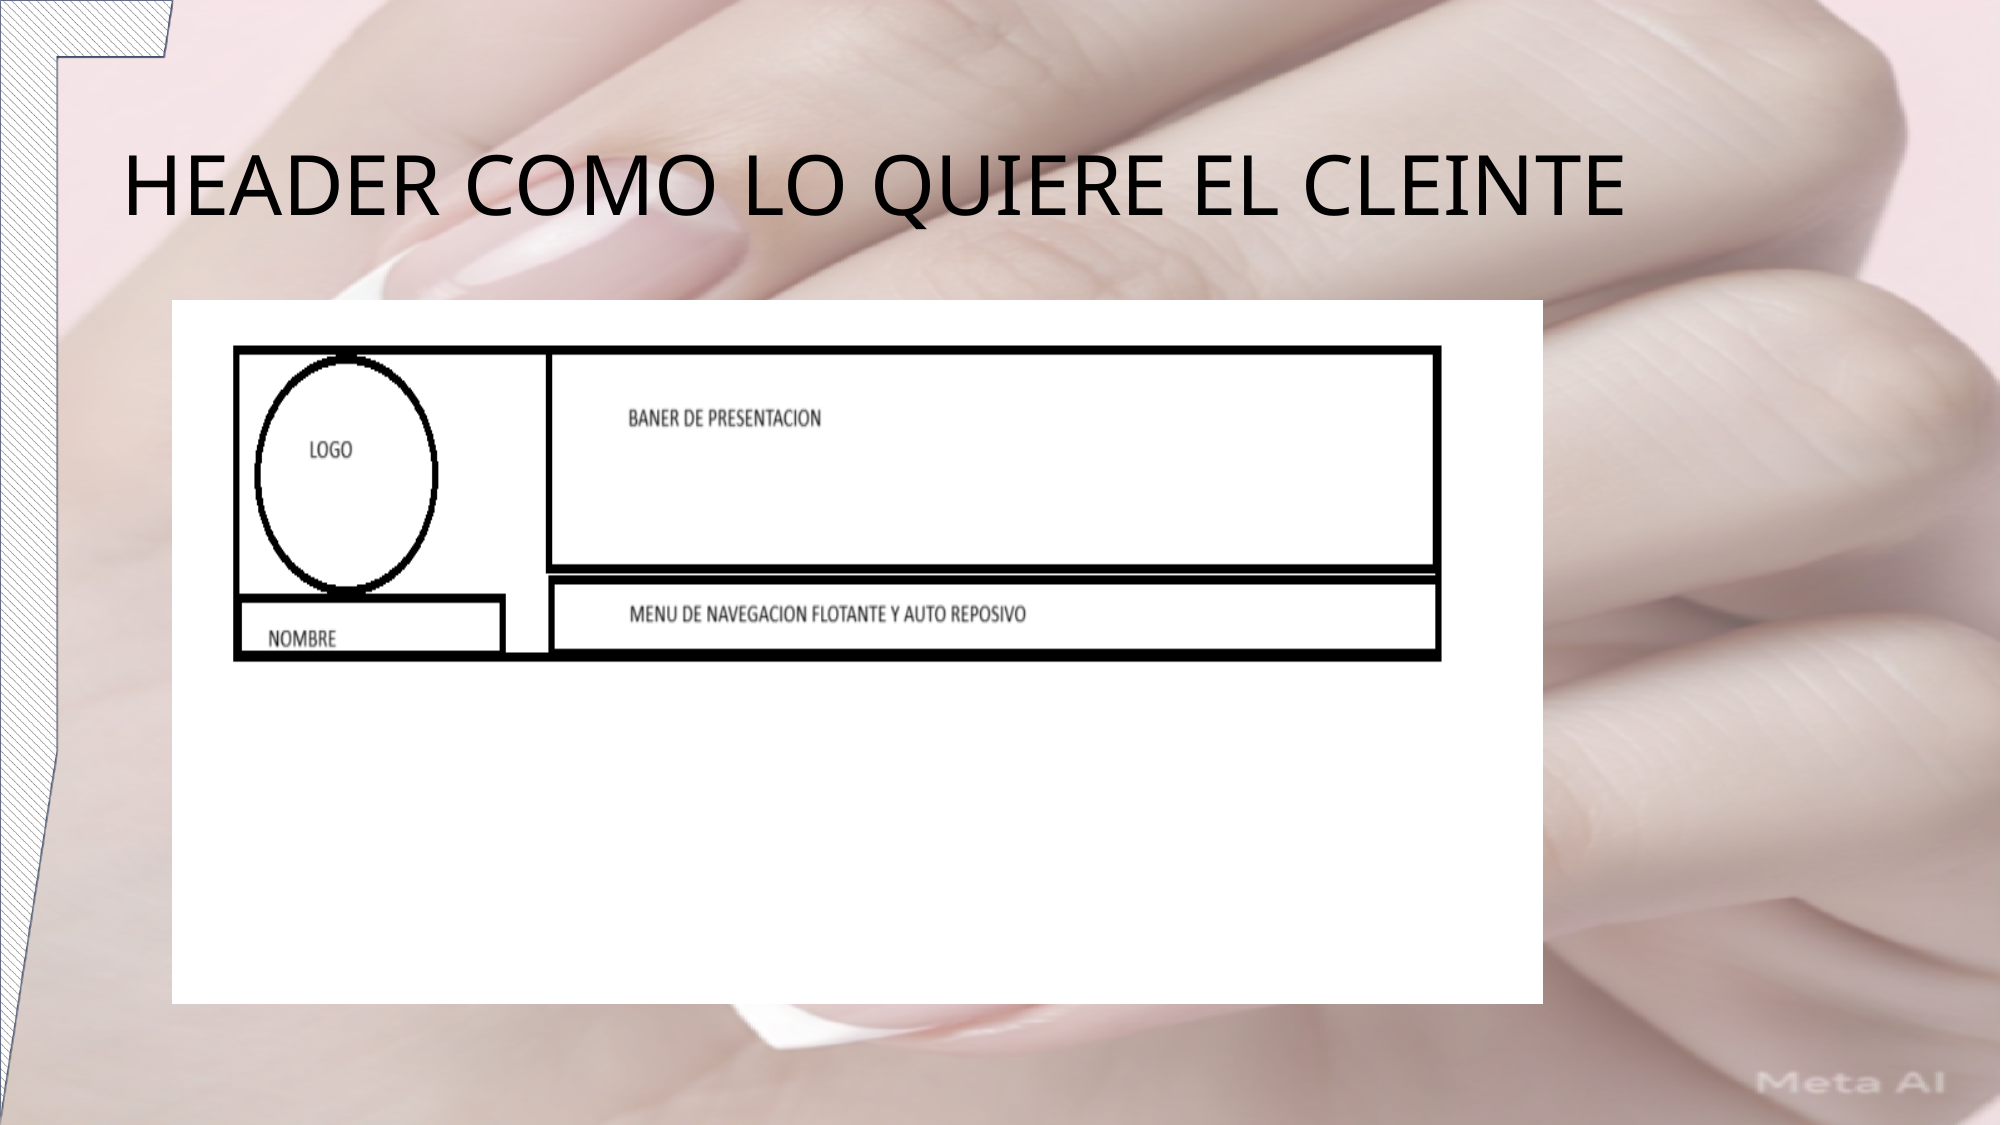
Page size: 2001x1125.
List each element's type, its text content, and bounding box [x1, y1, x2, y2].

text_box [1, 1, 171, 1100]
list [172, 300, 1543, 1004]
title HEADER COMO LO QUIERE EL CLEINTE [106, 121, 1832, 256]
